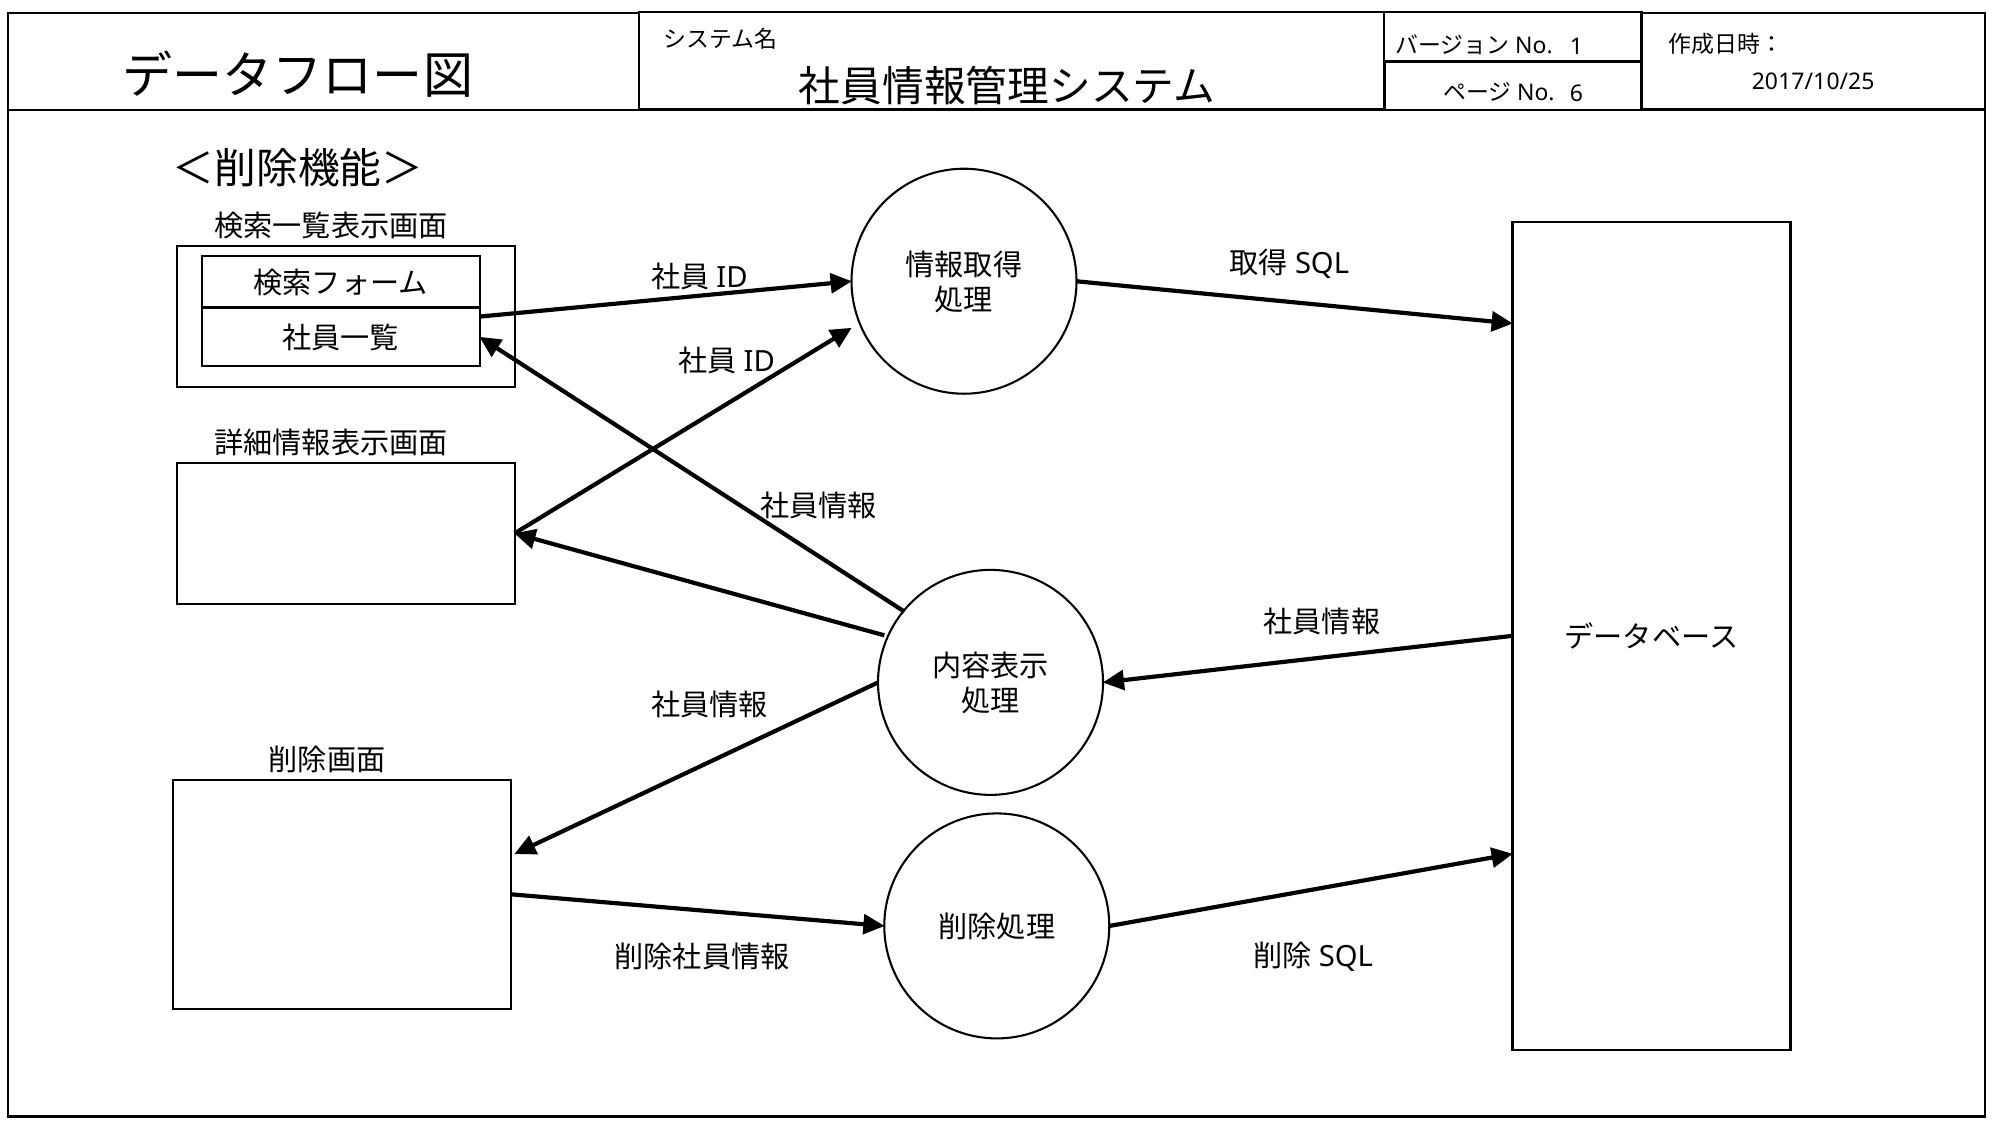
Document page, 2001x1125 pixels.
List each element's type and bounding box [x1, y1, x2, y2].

text_box [1103, 635, 1513, 683]
text_box [8, 12, 1986, 1117]
text_box [1076, 281, 1513, 324]
text_box [479, 336, 905, 612]
text_box [514, 682, 879, 854]
text_box [1109, 853, 1513, 926]
text_box [161, 731, 511, 1009]
text_box [514, 327, 852, 336]
text_box [514, 533, 885, 636]
text_box [510, 894, 885, 926]
